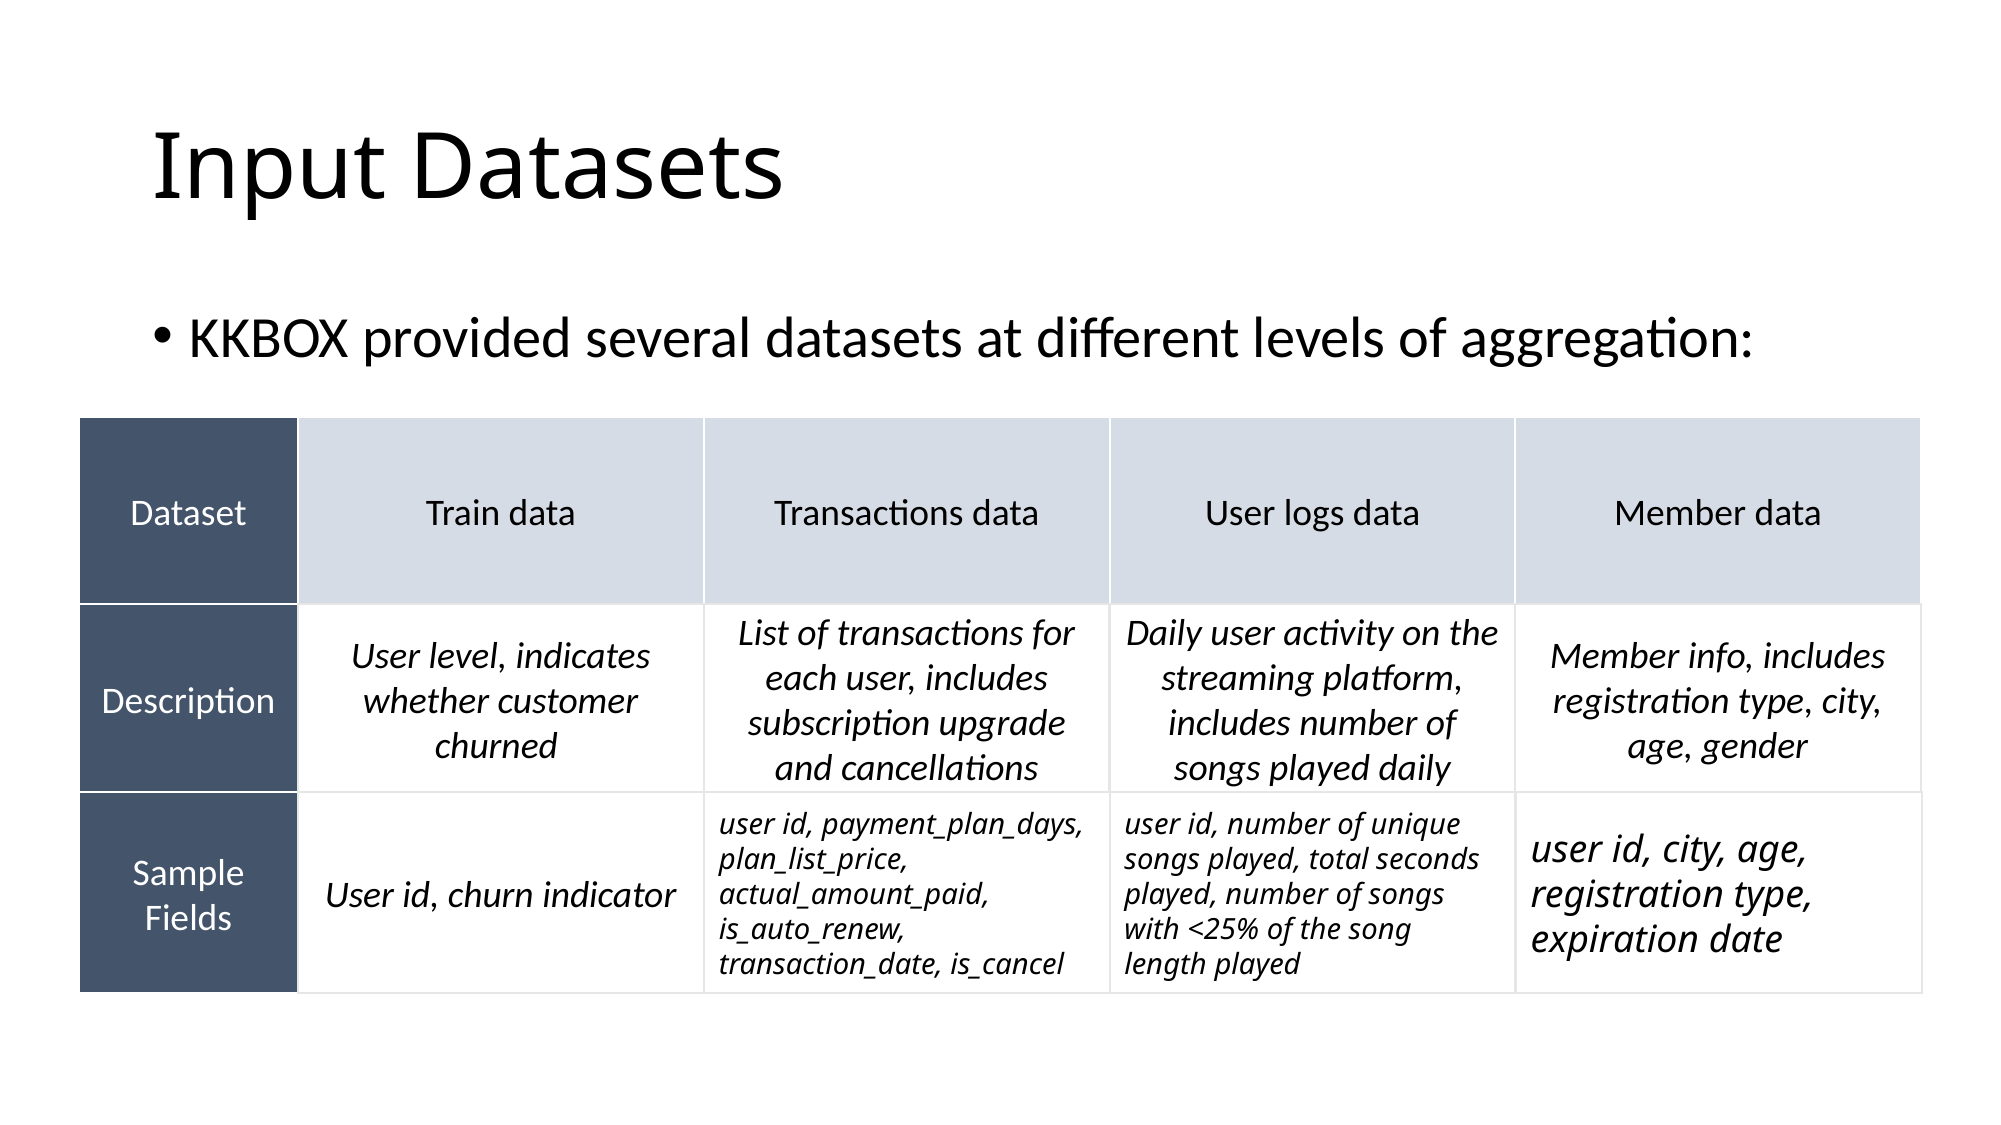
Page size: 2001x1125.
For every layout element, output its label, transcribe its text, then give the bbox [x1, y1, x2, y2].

text_box Transactions data [703, 416, 1109, 603]
text_box Member data [1514, 416, 1922, 603]
text_box user id, number of unique songs played, total seconds played, number of songs with <25% of the song length played [1109, 791, 1515, 994]
text_box Train data [297, 416, 703, 603]
text_box user id, city, age, registration type, expiration date [1515, 791, 1923, 994]
text_box Member info, includes registration type, city, age, gender [1514, 603, 1922, 791]
text_box Description [78, 603, 297, 791]
text_box List of transactions for each user, includes subscription upgrade and cancellations [703, 603, 1108, 791]
text_box Daily user activity on the streaming platform, includes number of songs played daily [1108, 603, 1514, 791]
title Input Datasets [137, 59, 1863, 278]
text_box user id, payment_plan_days, plan_list_price, actual_amount_paid, is_auto_renew, transaction_date, is_cancel [703, 791, 1109, 994]
text_box User id, churn indicator [297, 791, 703, 994]
text_box Dataset [78, 416, 297, 603]
list KKBOX provided several datasets at different levels of aggregation: [137, 299, 1863, 394]
text_box User level, indicates whether customer churned [297, 603, 703, 791]
text_box User logs data [1109, 416, 1514, 603]
text_box Sample Fields [78, 791, 297, 994]
